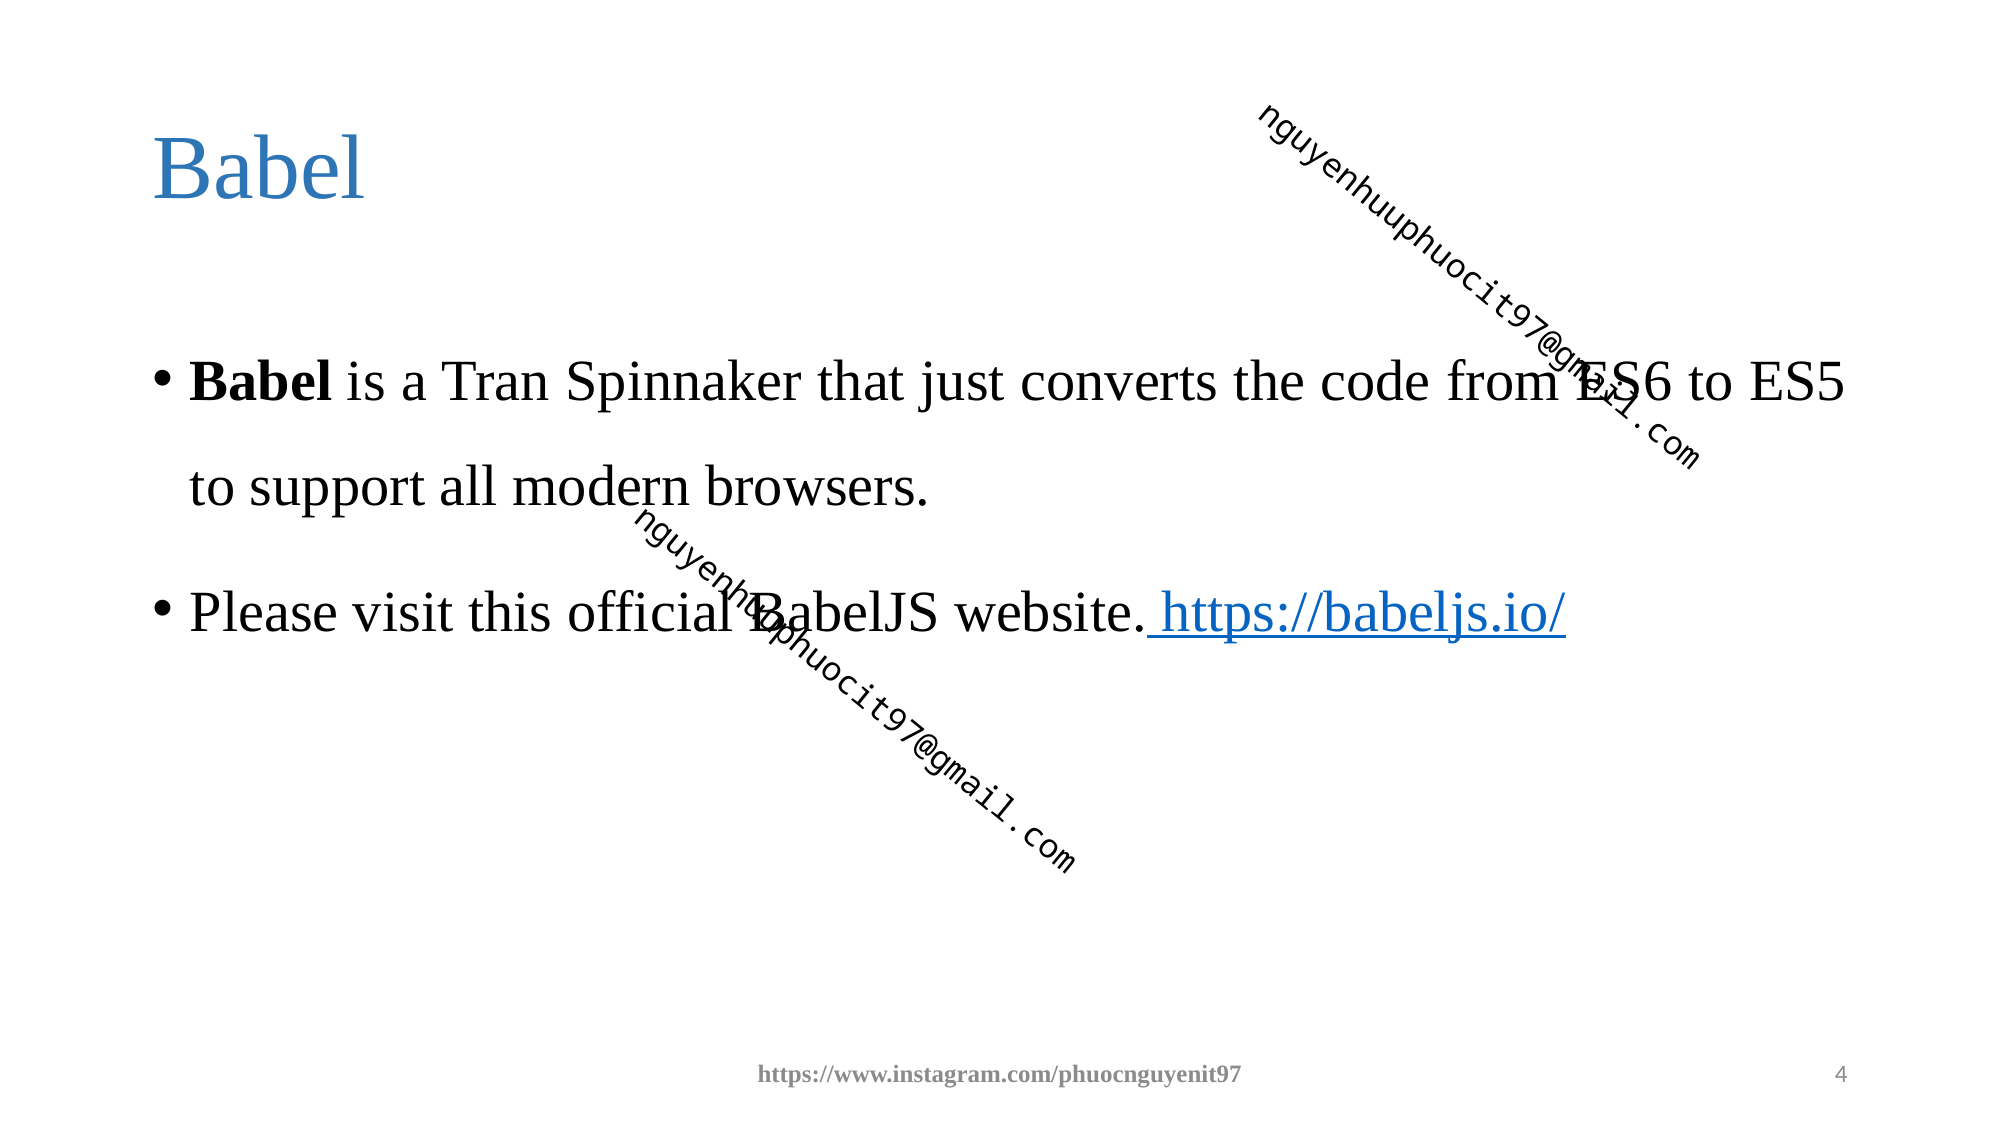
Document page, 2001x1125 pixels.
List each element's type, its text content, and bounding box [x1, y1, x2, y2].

footer https://www.instagram.com/phuocnguyenit97 [662, 1042, 1338, 1103]
title Babel [137, 59, 1863, 278]
list Babel is a Tran Spinnaker that just converts the code from ES6 to ES5 to support all modern browsers. Please visit this official BabelJS website. https://babeljs.io/ [137, 299, 1863, 1014]
slide_number 4 [1412, 1042, 1863, 1103]
